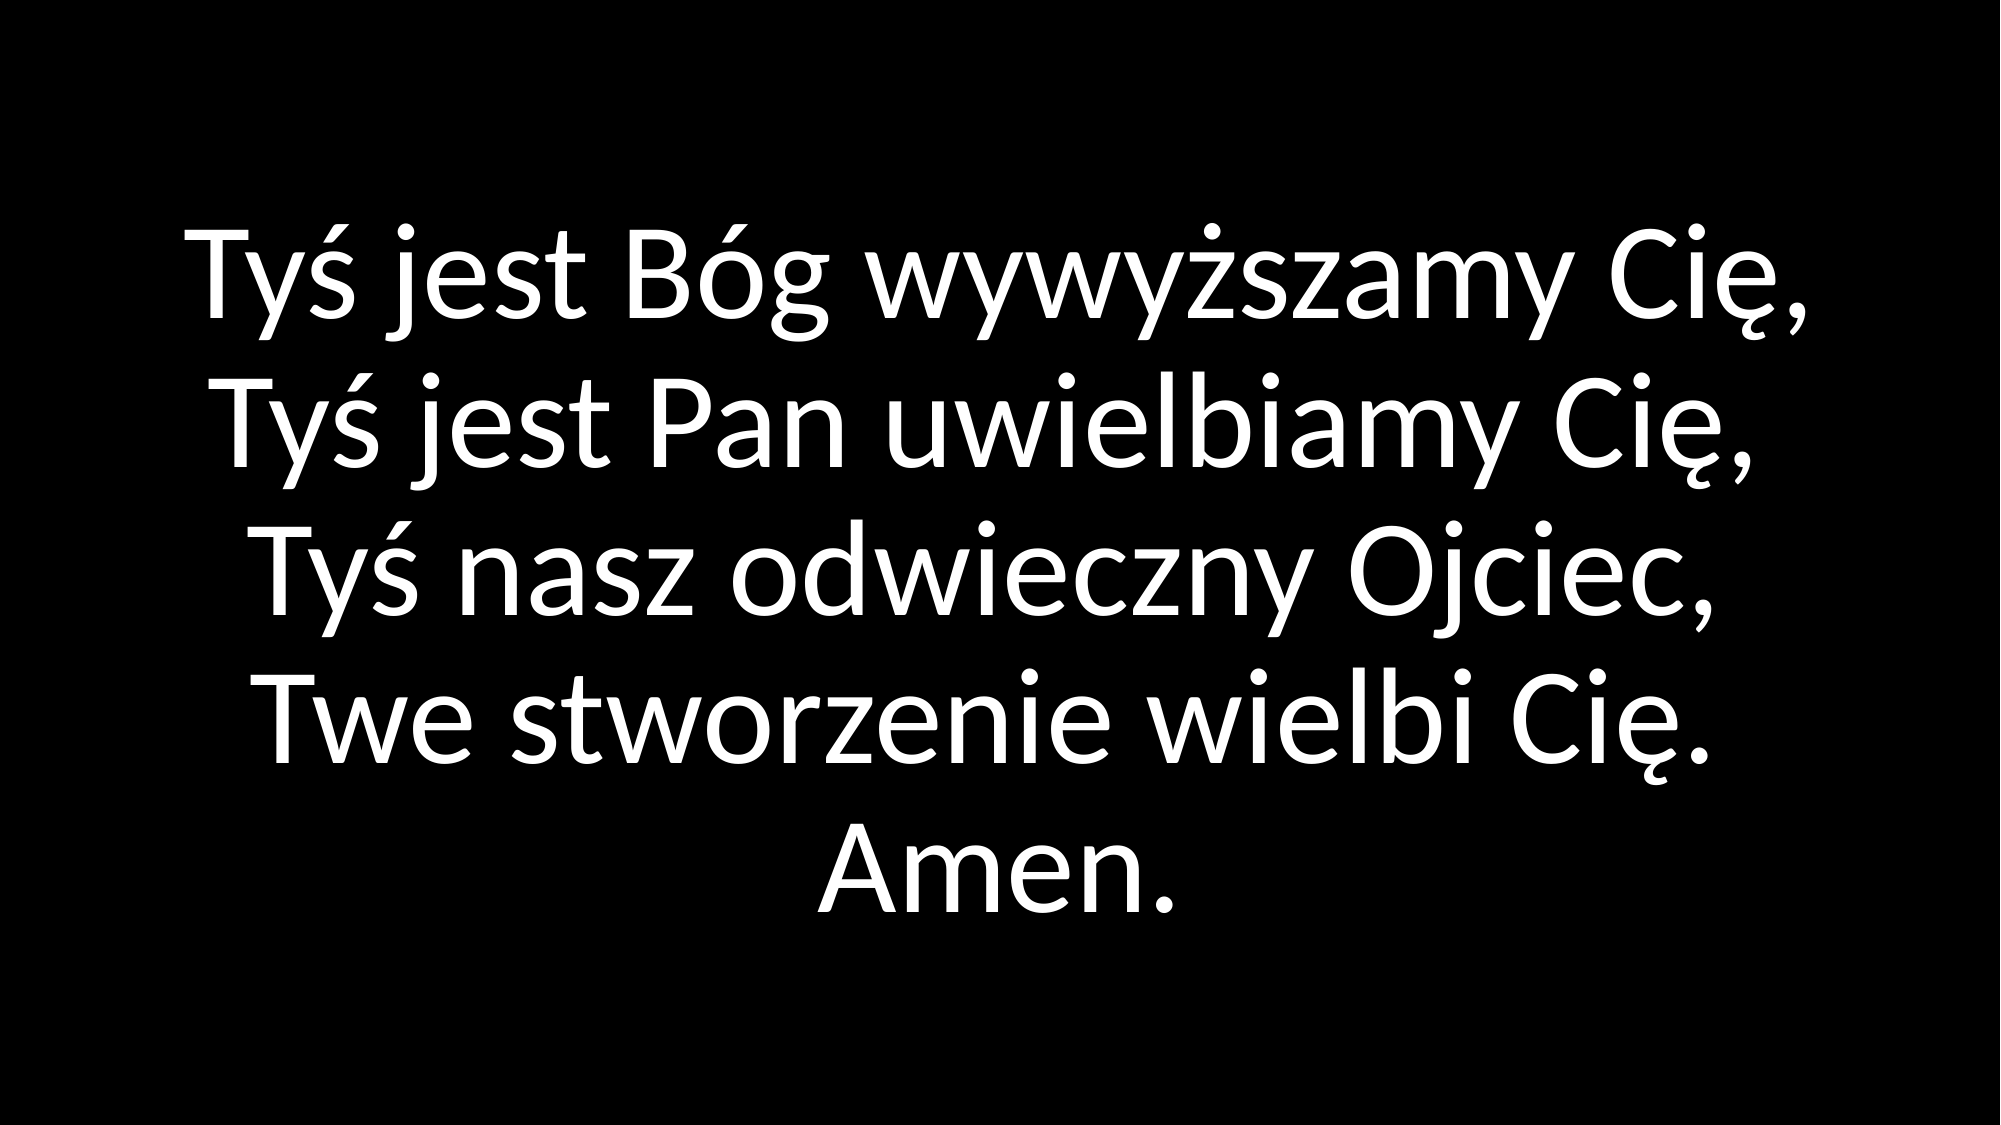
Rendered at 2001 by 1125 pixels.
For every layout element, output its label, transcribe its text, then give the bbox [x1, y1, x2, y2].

title Tyś jest Bóg wywyższamy Cię, Tyś jest Pan uwielbiamy Cię, Tyś nasz odwieczny Ojciec, Twe stworzenie wielbi Cię. Amen. [0, 8, 2000, 1125]
